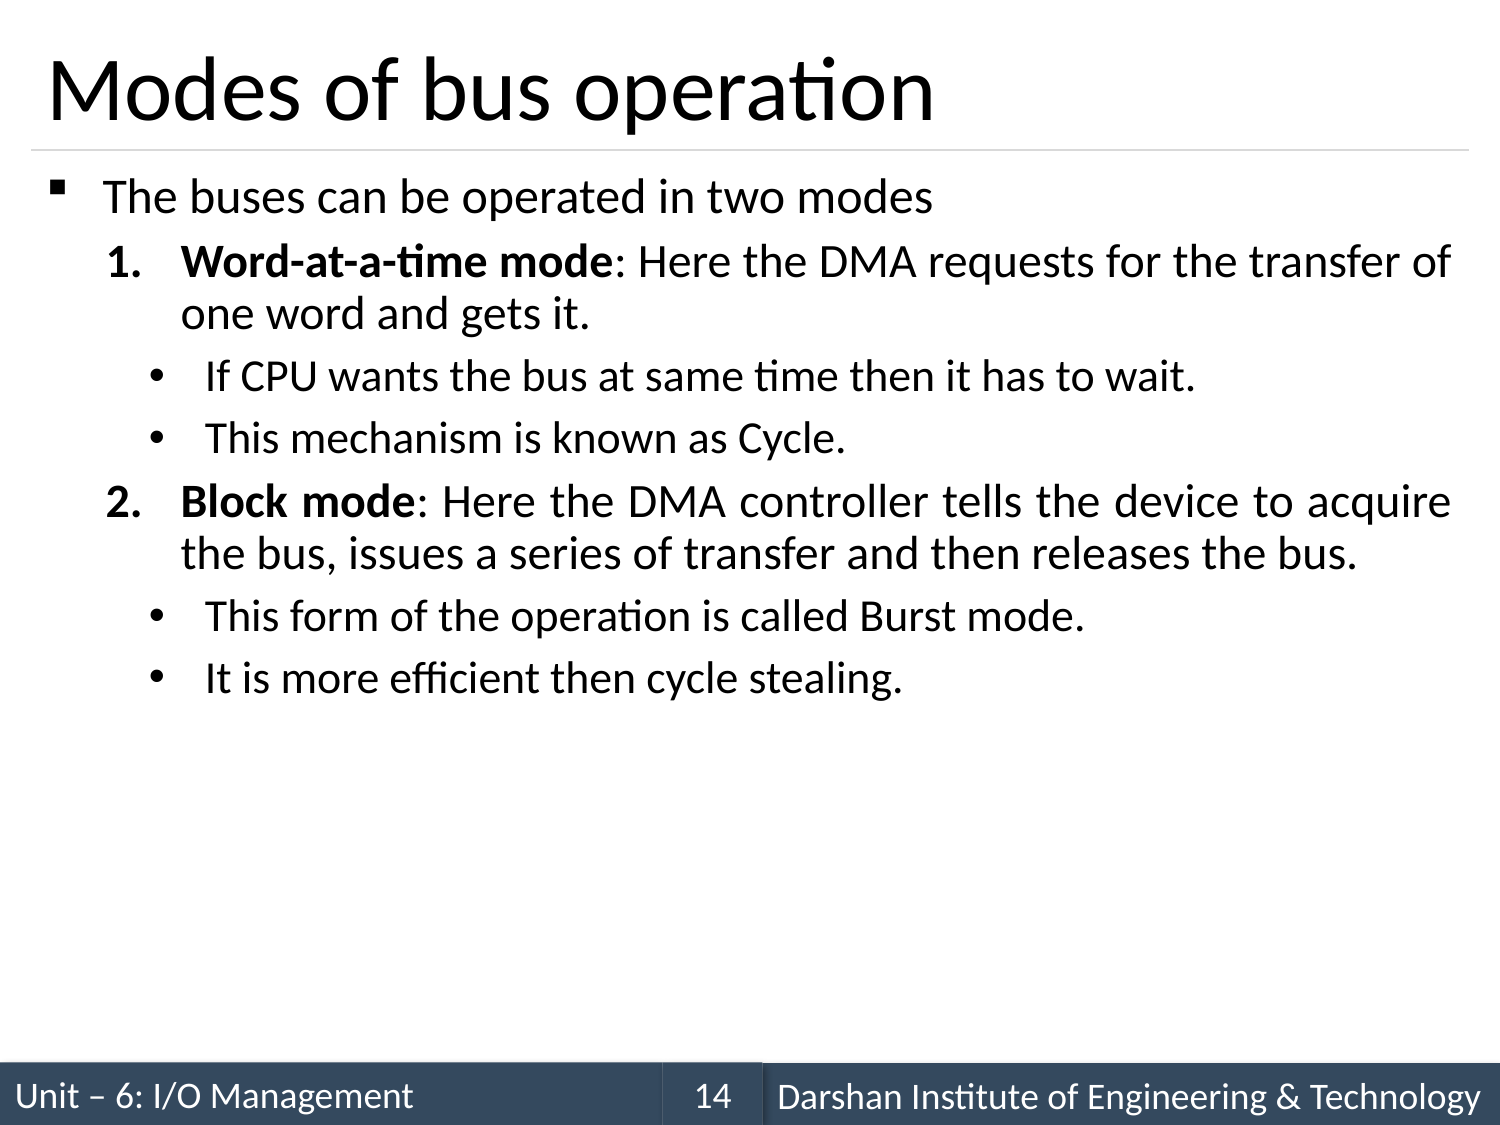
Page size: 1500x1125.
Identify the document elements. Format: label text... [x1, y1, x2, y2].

title Modes of bus operation [31, 17, 1469, 150]
list The buses can be operated in two modes Word-at-a-time mode: Here the DMA requests for the transfer of one word and gets it. If CPU wants the bus at same time then it has to wait. This mechanism is known as Cycle. Block mode: Here the DMA controller tells the device to acquire the bus, issues a series of transfer and then releases the bus. This form of the operation is called Burst mode. It is more efficient then cycle stealing. [31, 162, 1469, 1038]
